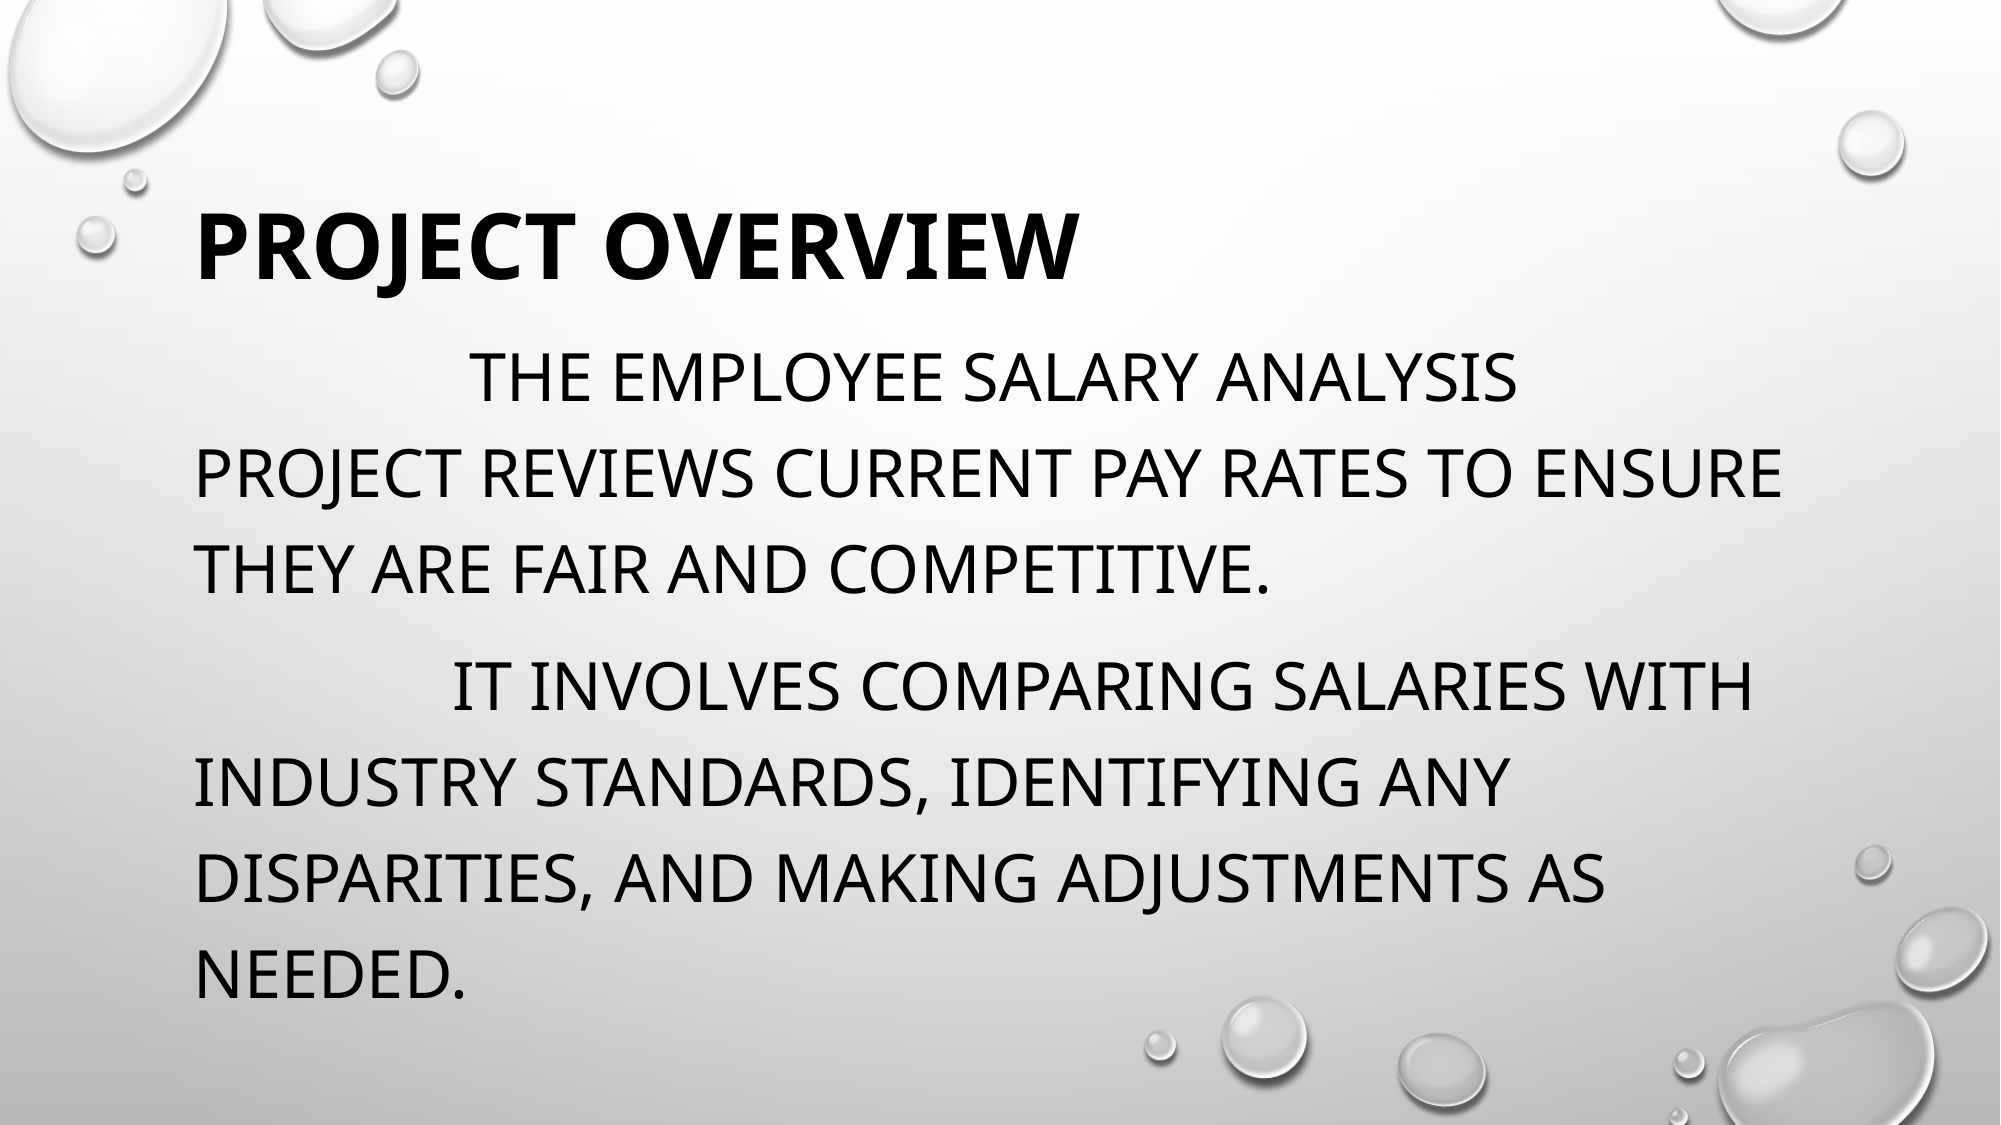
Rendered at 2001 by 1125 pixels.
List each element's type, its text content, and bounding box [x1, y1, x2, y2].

list Project overview The employee salary analysis project reviews current pay rates to ensure they are fair and competitive. It involves comparing salaries with industry standards, identifying any disparities, and making adjustments as needed. [178, 158, 1808, 1023]
picture [0, 0, 2000, 1125]
